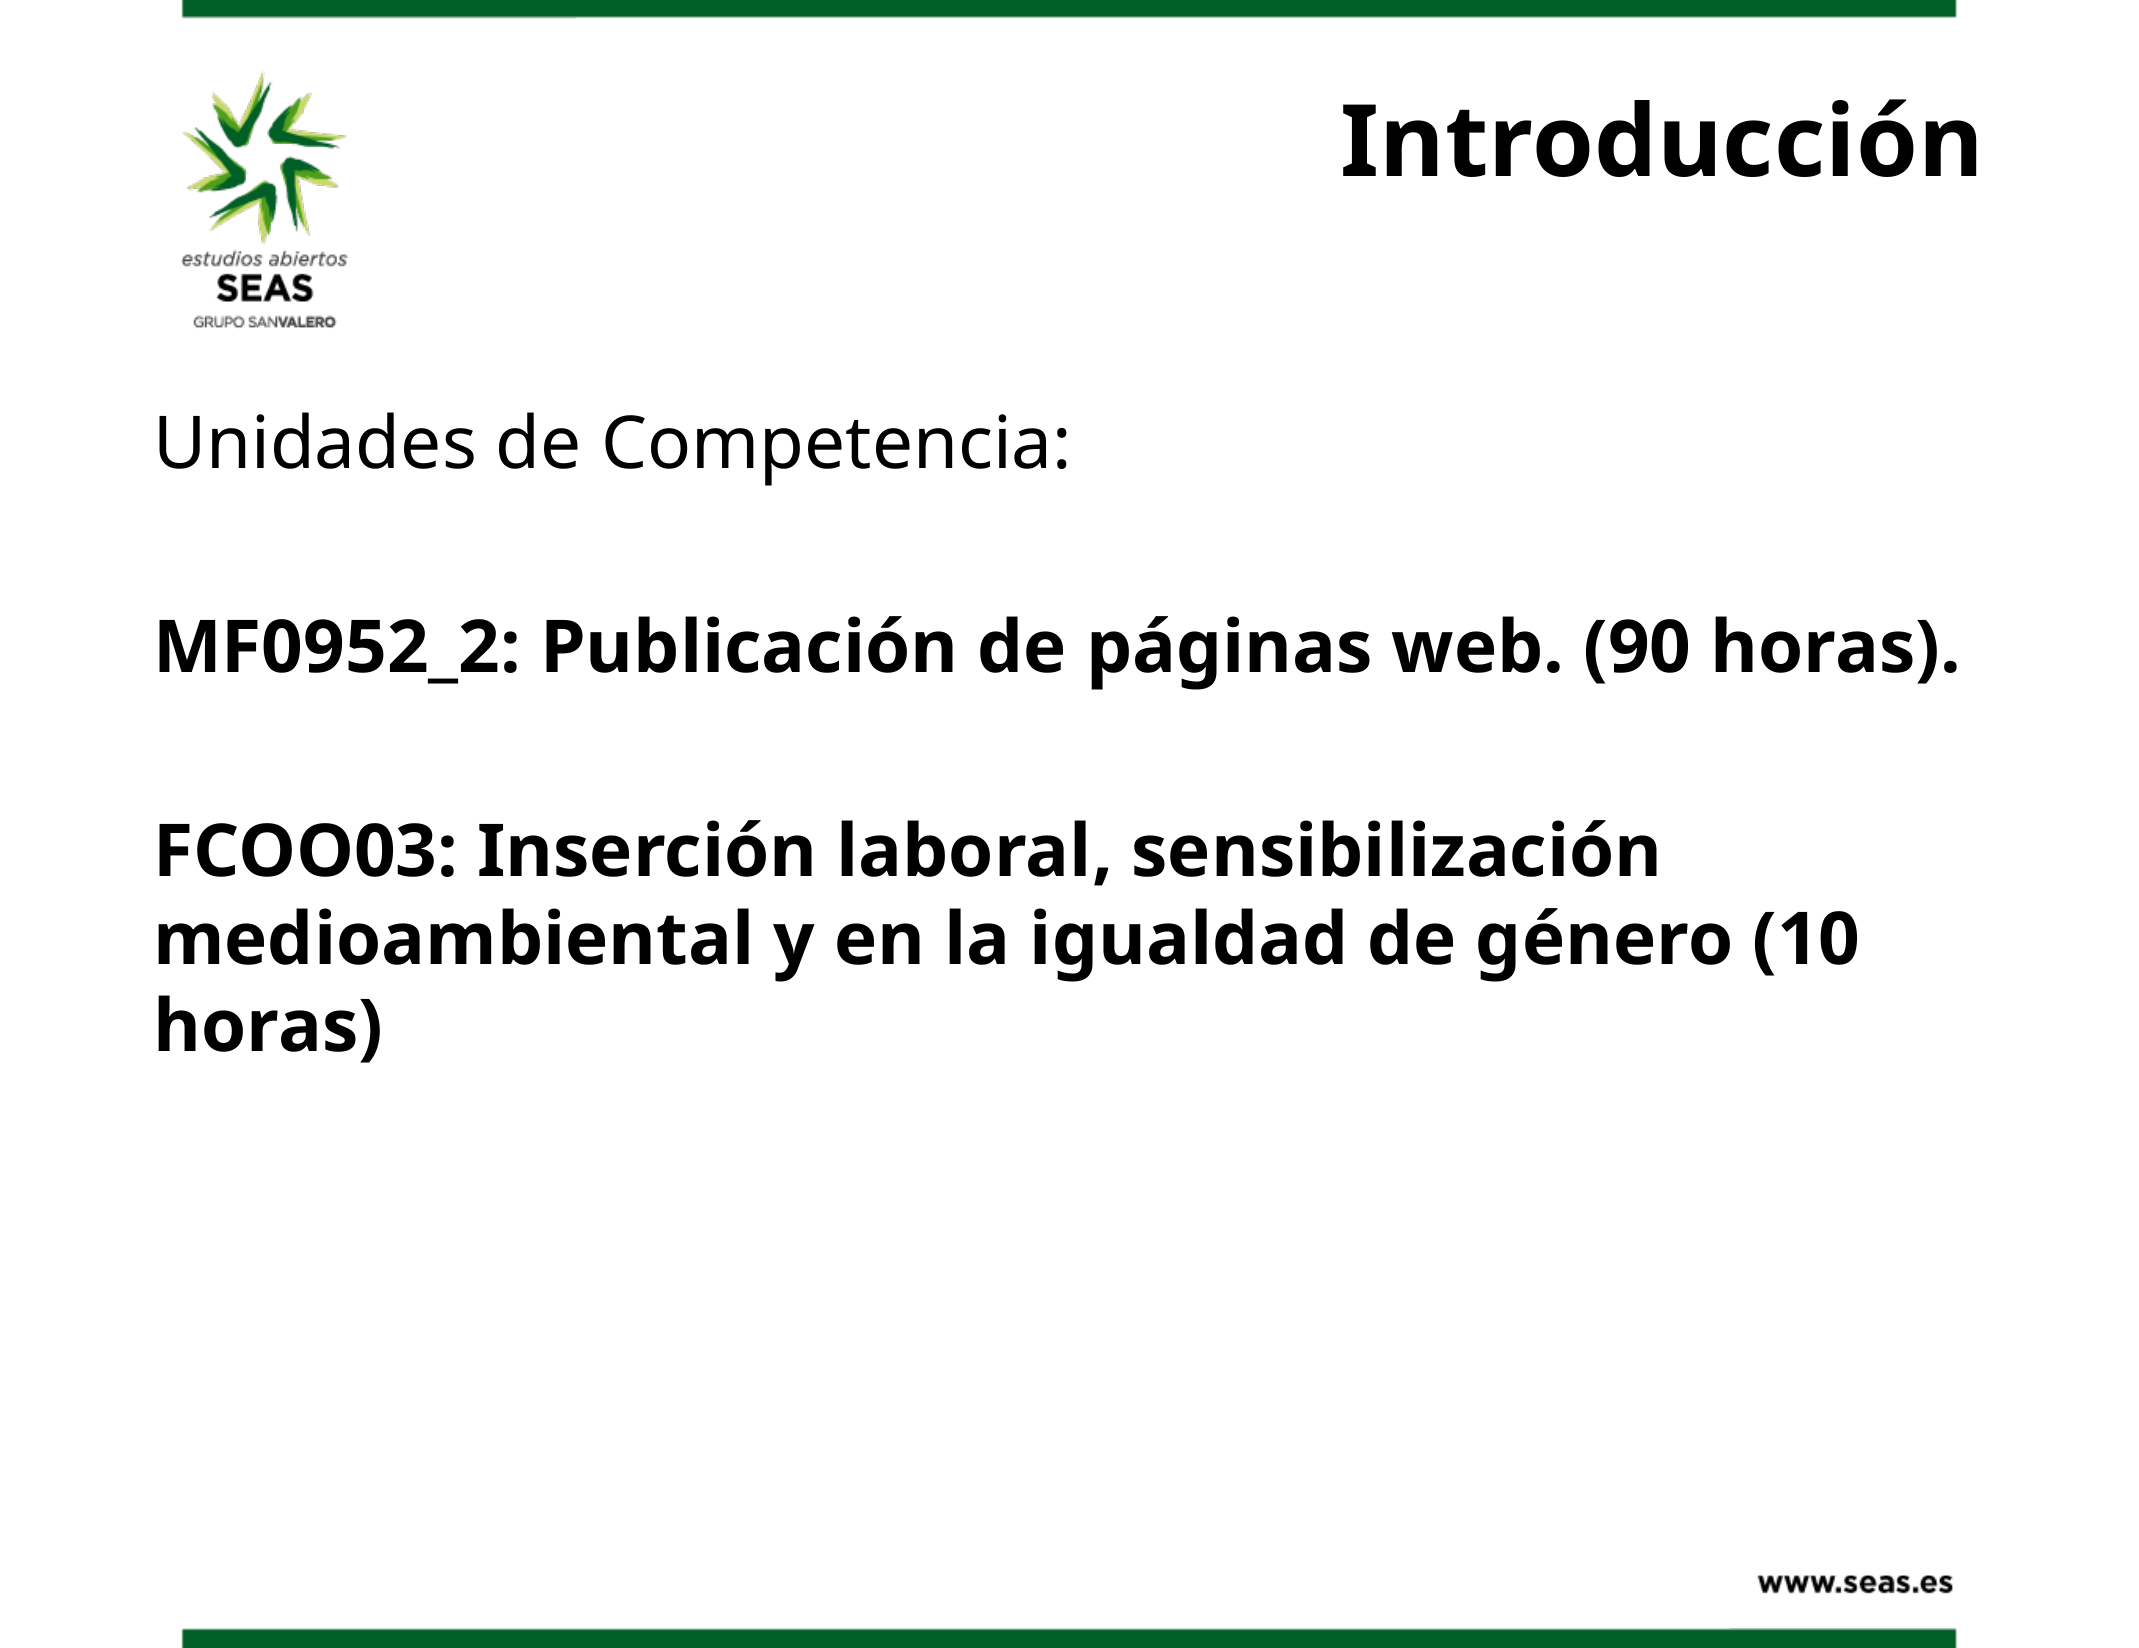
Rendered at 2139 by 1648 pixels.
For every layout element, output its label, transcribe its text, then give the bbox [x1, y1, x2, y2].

picture [0, 0, 2139, 1648]
list Unidades de Competencia: MF0952_2: Publicación de páginas web. (90 horas). FCOO03: Inserción laboral, sensibilización medioambiental y en la igualdad de género (10 horas) [131, 384, 1996, 1551]
title Introducción [447, 65, 2007, 341]
